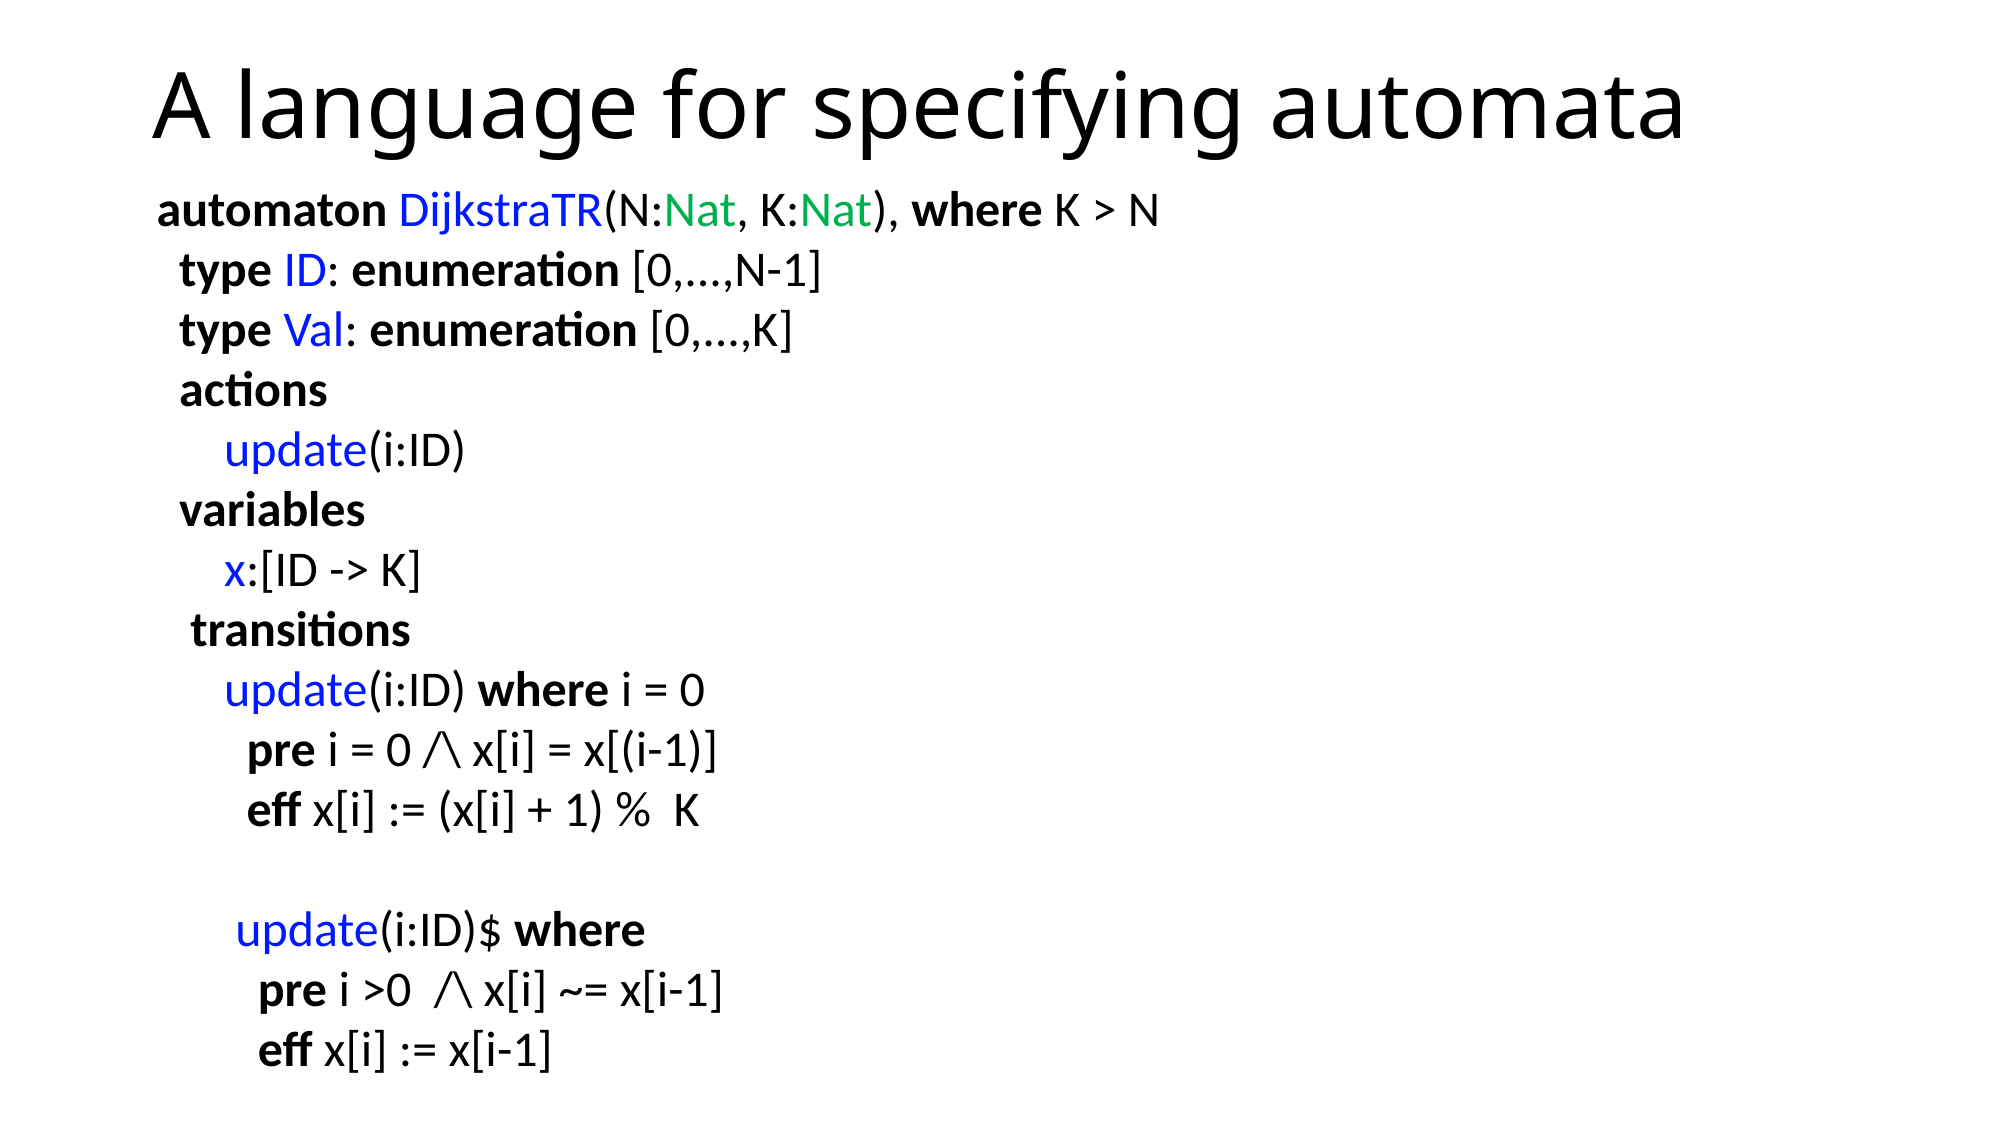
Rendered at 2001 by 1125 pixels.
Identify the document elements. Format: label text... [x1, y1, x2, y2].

text_box automaton DijkstraTR(N:Nat, K:Nat), where K > N type ID: enumeration [0,...,N-1] type Val: enumeration [0,...,K] actions update(i:ID) variables x:[ID -> K] transitions update(i:ID) where i = 0 pre i = 0 /\ x[i] = x[(i-1)] eff x[i] := (x[i] + 1) % K update(i:ID)$ where pre i >0 /\ x[i] ~= x[i-1] eff x[i] := x[i-1] [141, 168, 1175, 1084]
title A language for specifying automata [137, 0, 1863, 218]
